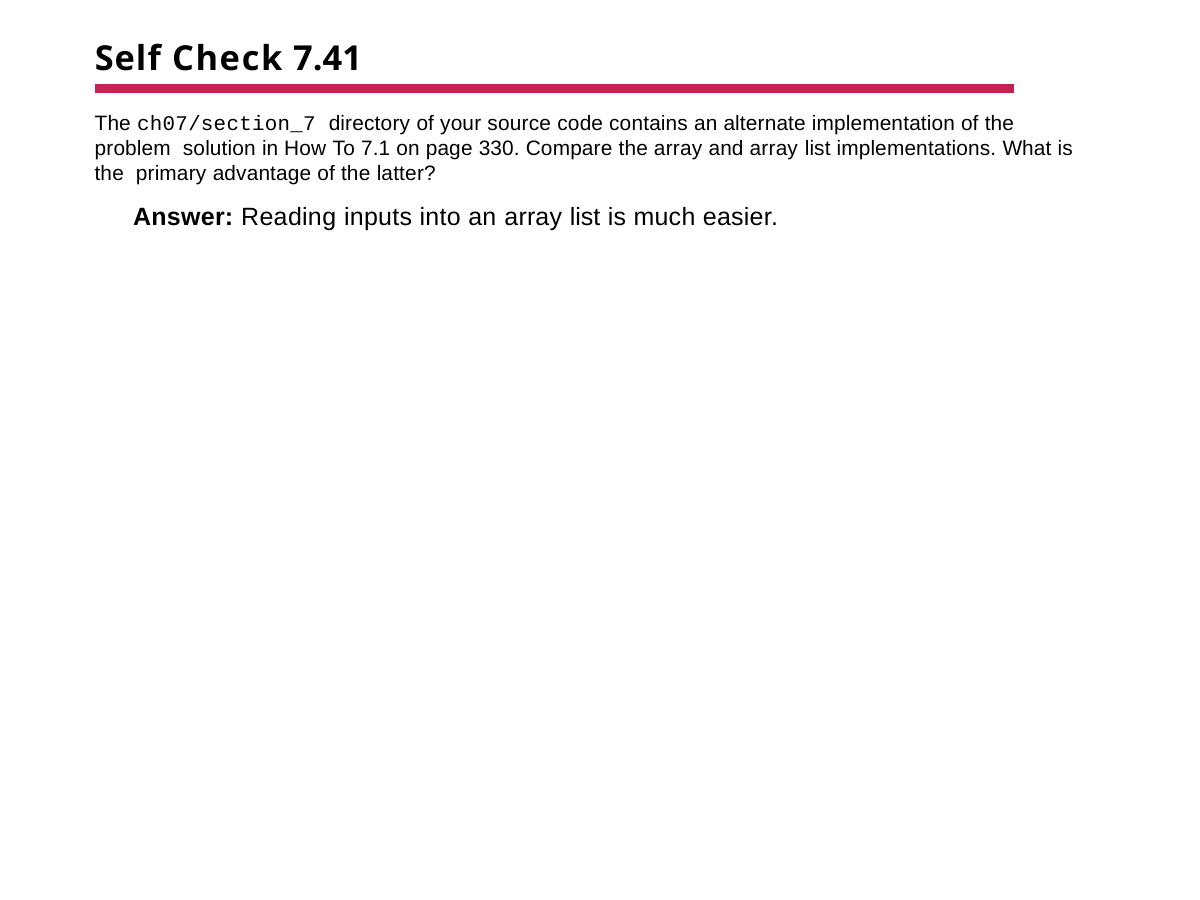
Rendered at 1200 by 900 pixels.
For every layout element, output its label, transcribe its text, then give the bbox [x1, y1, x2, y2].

title Self Check 7.41 [92, 35, 1108, 187]
text_box The ch07/section_7 directory of your source code contains an alternate implementation of the problem solution in How To 7.1 on page 330. Compare the array and array list implementations. What is the primary advantage of the latter? Answer: Reading inputs into an array list is much easier. [92, 109, 1099, 231]
